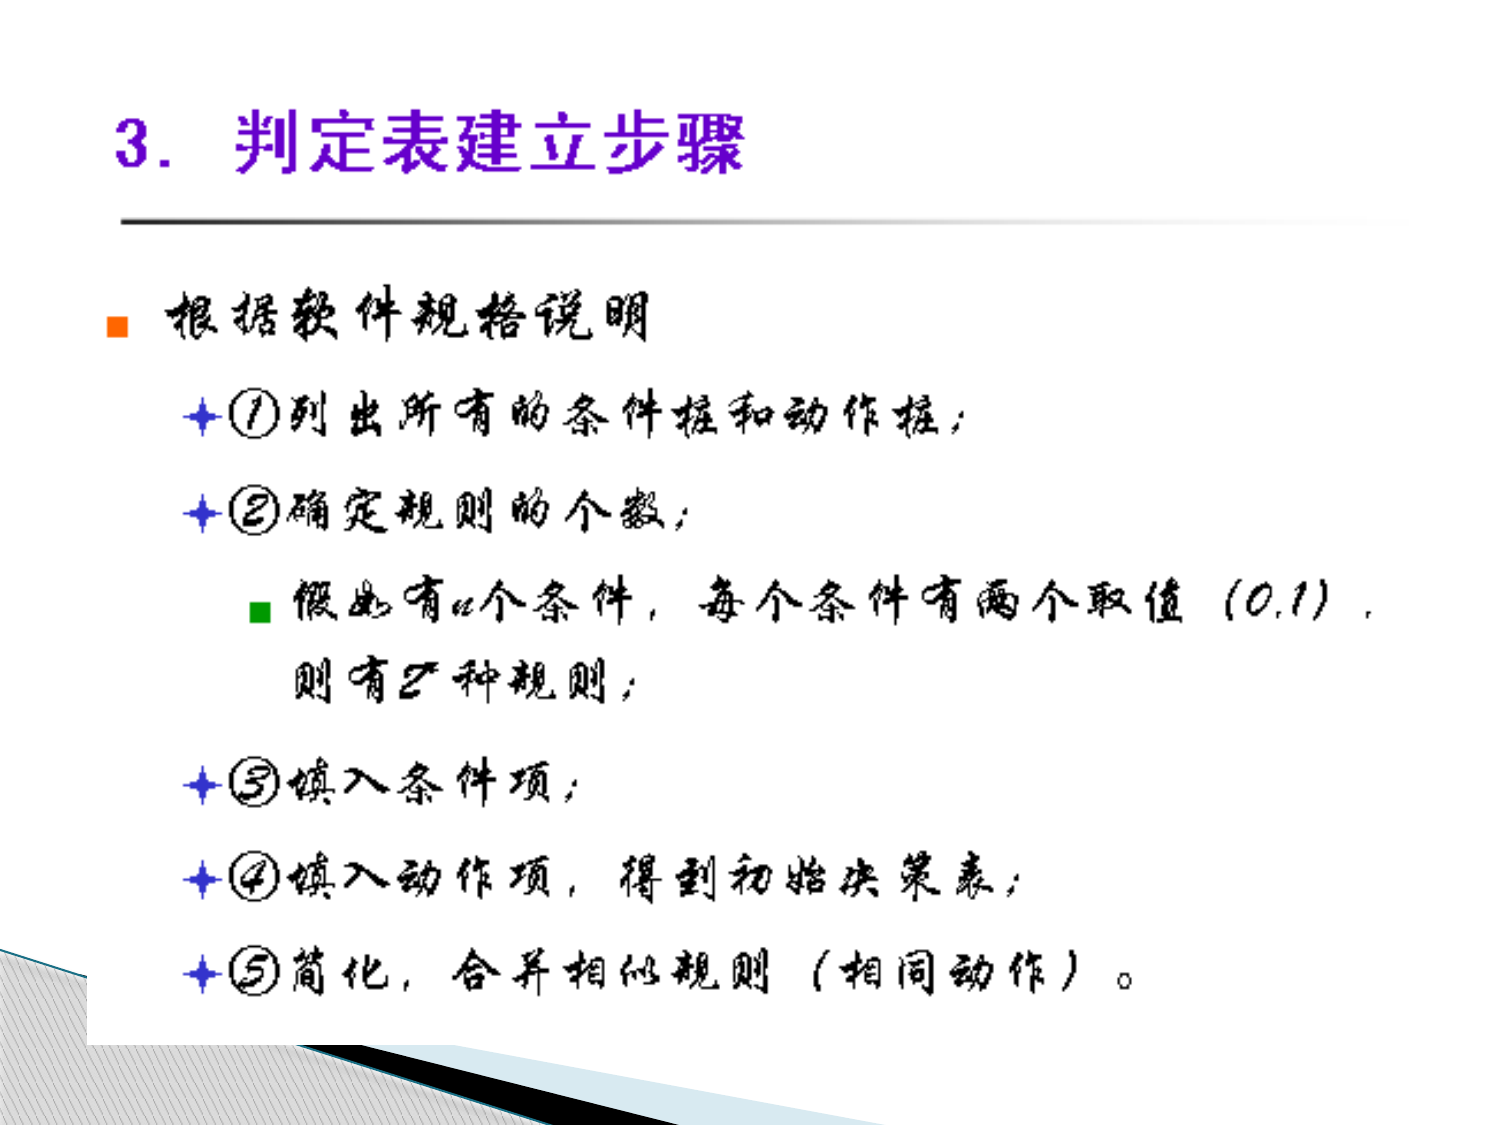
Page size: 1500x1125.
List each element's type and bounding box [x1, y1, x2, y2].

picture [87, 87, 1476, 1045]
